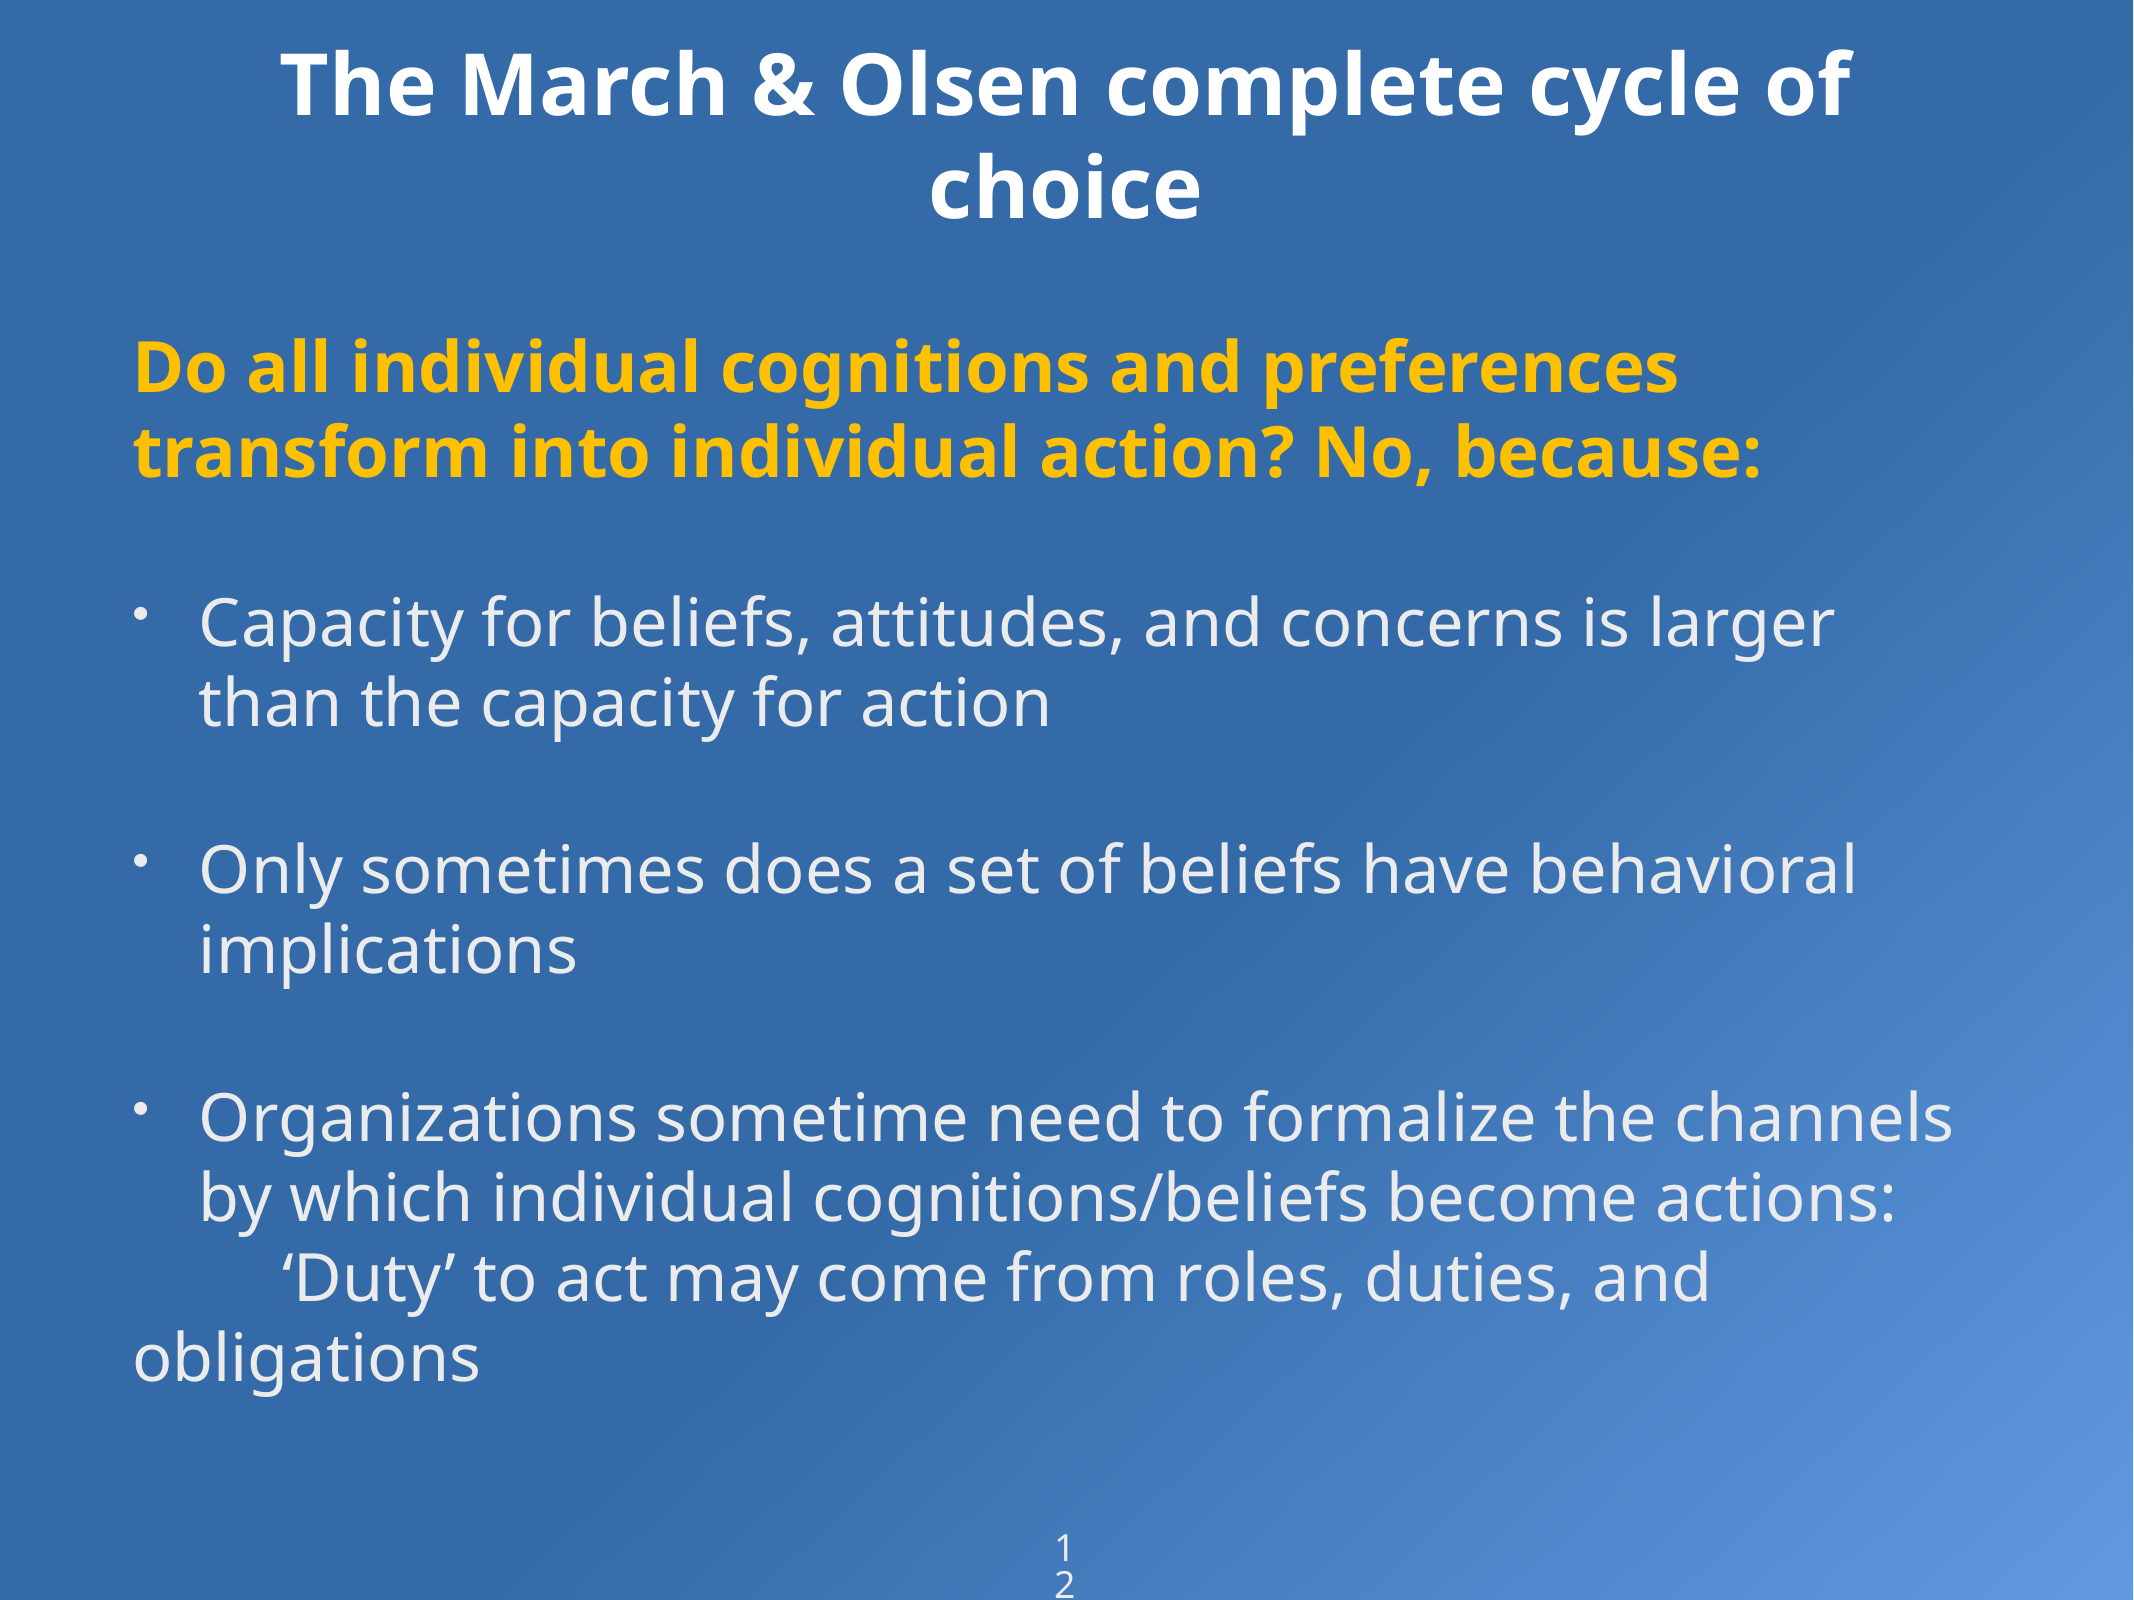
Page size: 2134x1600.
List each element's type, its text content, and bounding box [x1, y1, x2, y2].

slide_number 12 [1045, 1517, 1086, 1581]
title The March & Olsen complete cycle of choice [124, 19, 2009, 246]
list Do all individual cognitions and preferences transform into individual action? No, because: Capacity for beliefs, attitudes, and concerns is larger than the capacity for action Only sometimes does a set of beliefs have behavioral implications Organizations sometime need to formalize the channels by which individual cognitions/beliefs become actions: ‘Duty’ to act may come from roles, duties, and obligations [123, 244, 2008, 1473]
